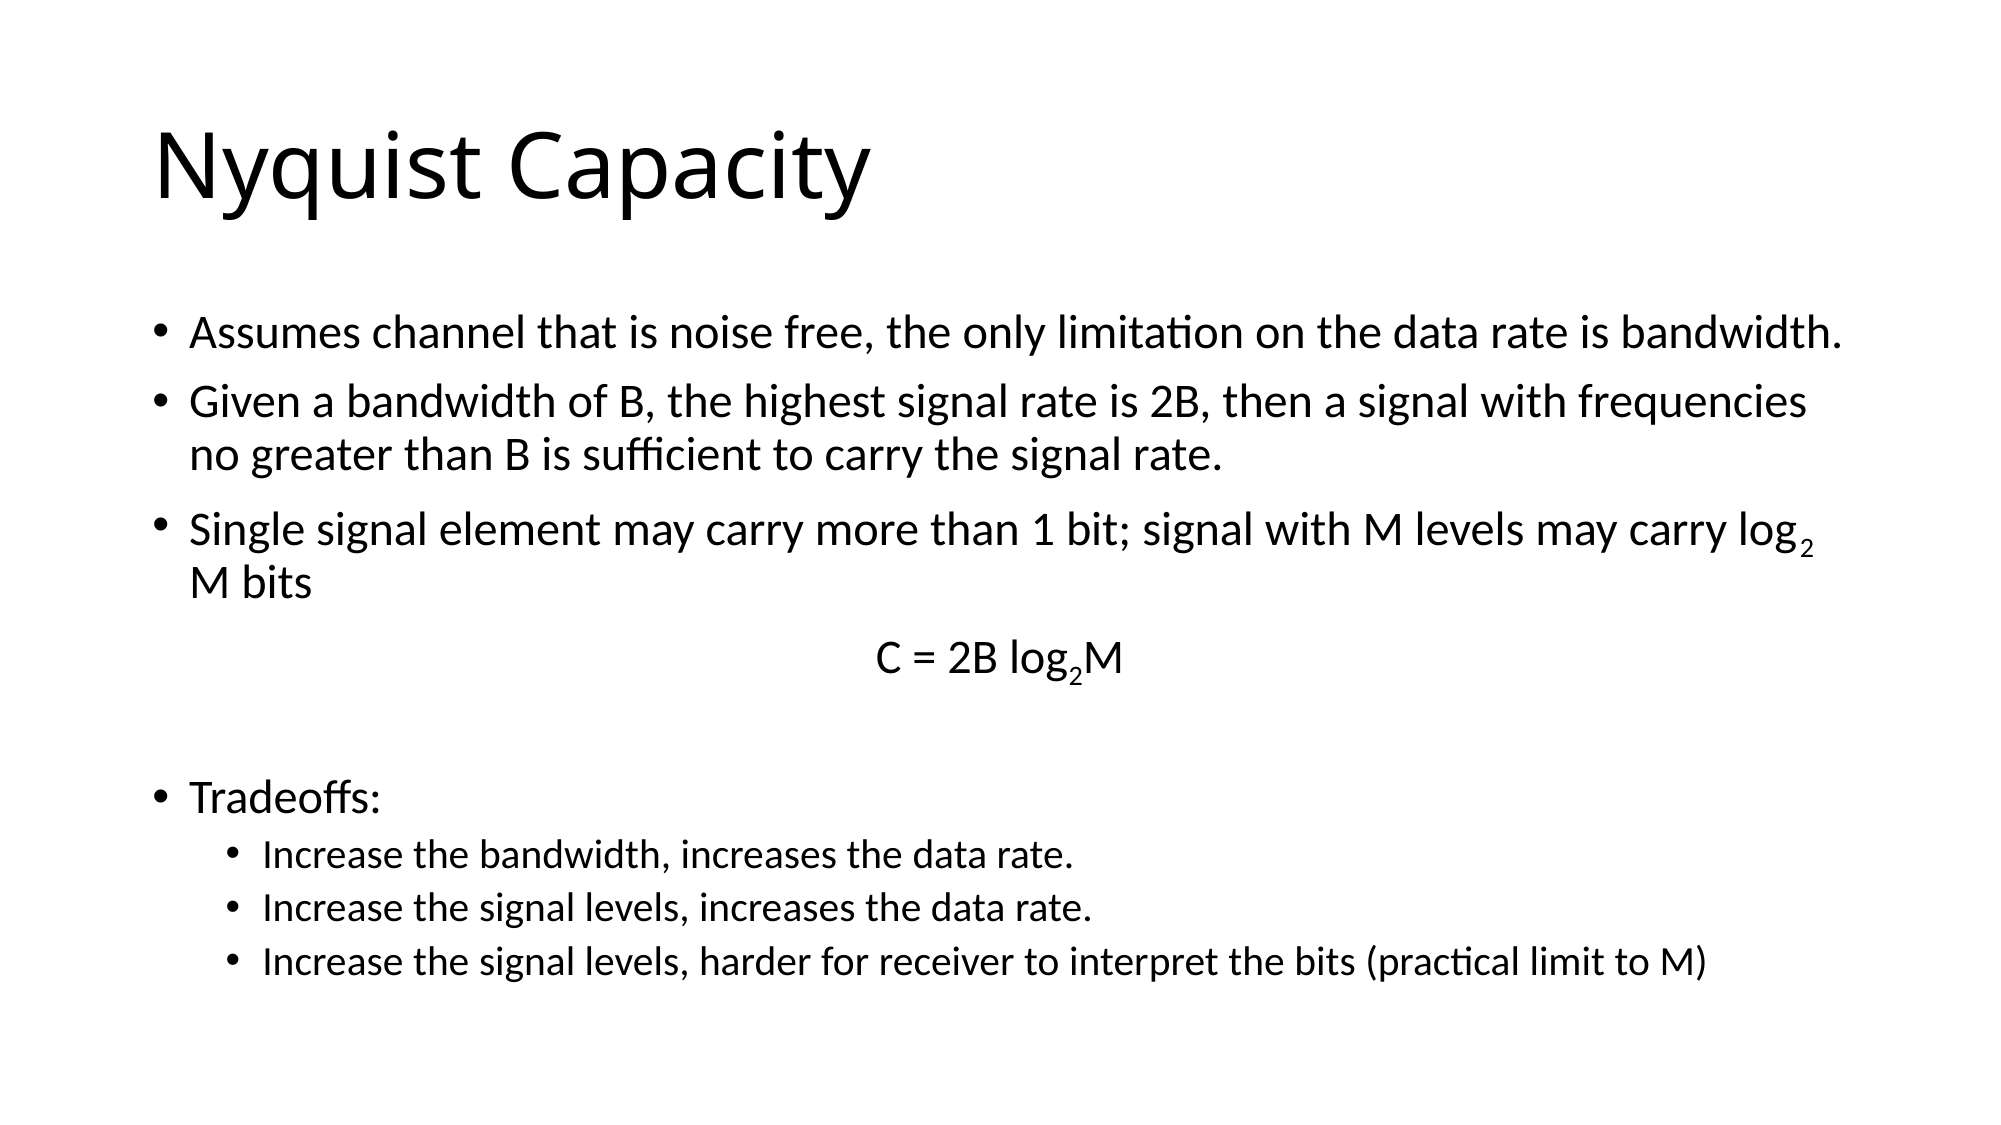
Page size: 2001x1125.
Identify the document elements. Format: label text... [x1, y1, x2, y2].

list Assumes channel that is noise free, the only limitation on the data rate is bandwidth. Given a bandwidth of B, the highest signal rate is 2B, then a signal with frequencies no greater than B is sufficient to carry the signal rate. Single signal element may carry more than 1 bit; signal with M levels may carry log2 M bits C = 2B log2M Tradeoffs: Increase the bandwidth, increases the data rate. Increase the signal levels, increases the data rate. Increase the signal levels, harder for receiver to interpret the bits (practical limit to M) [137, 299, 1863, 1014]
title Nyquist Capacity [137, 59, 1863, 278]
